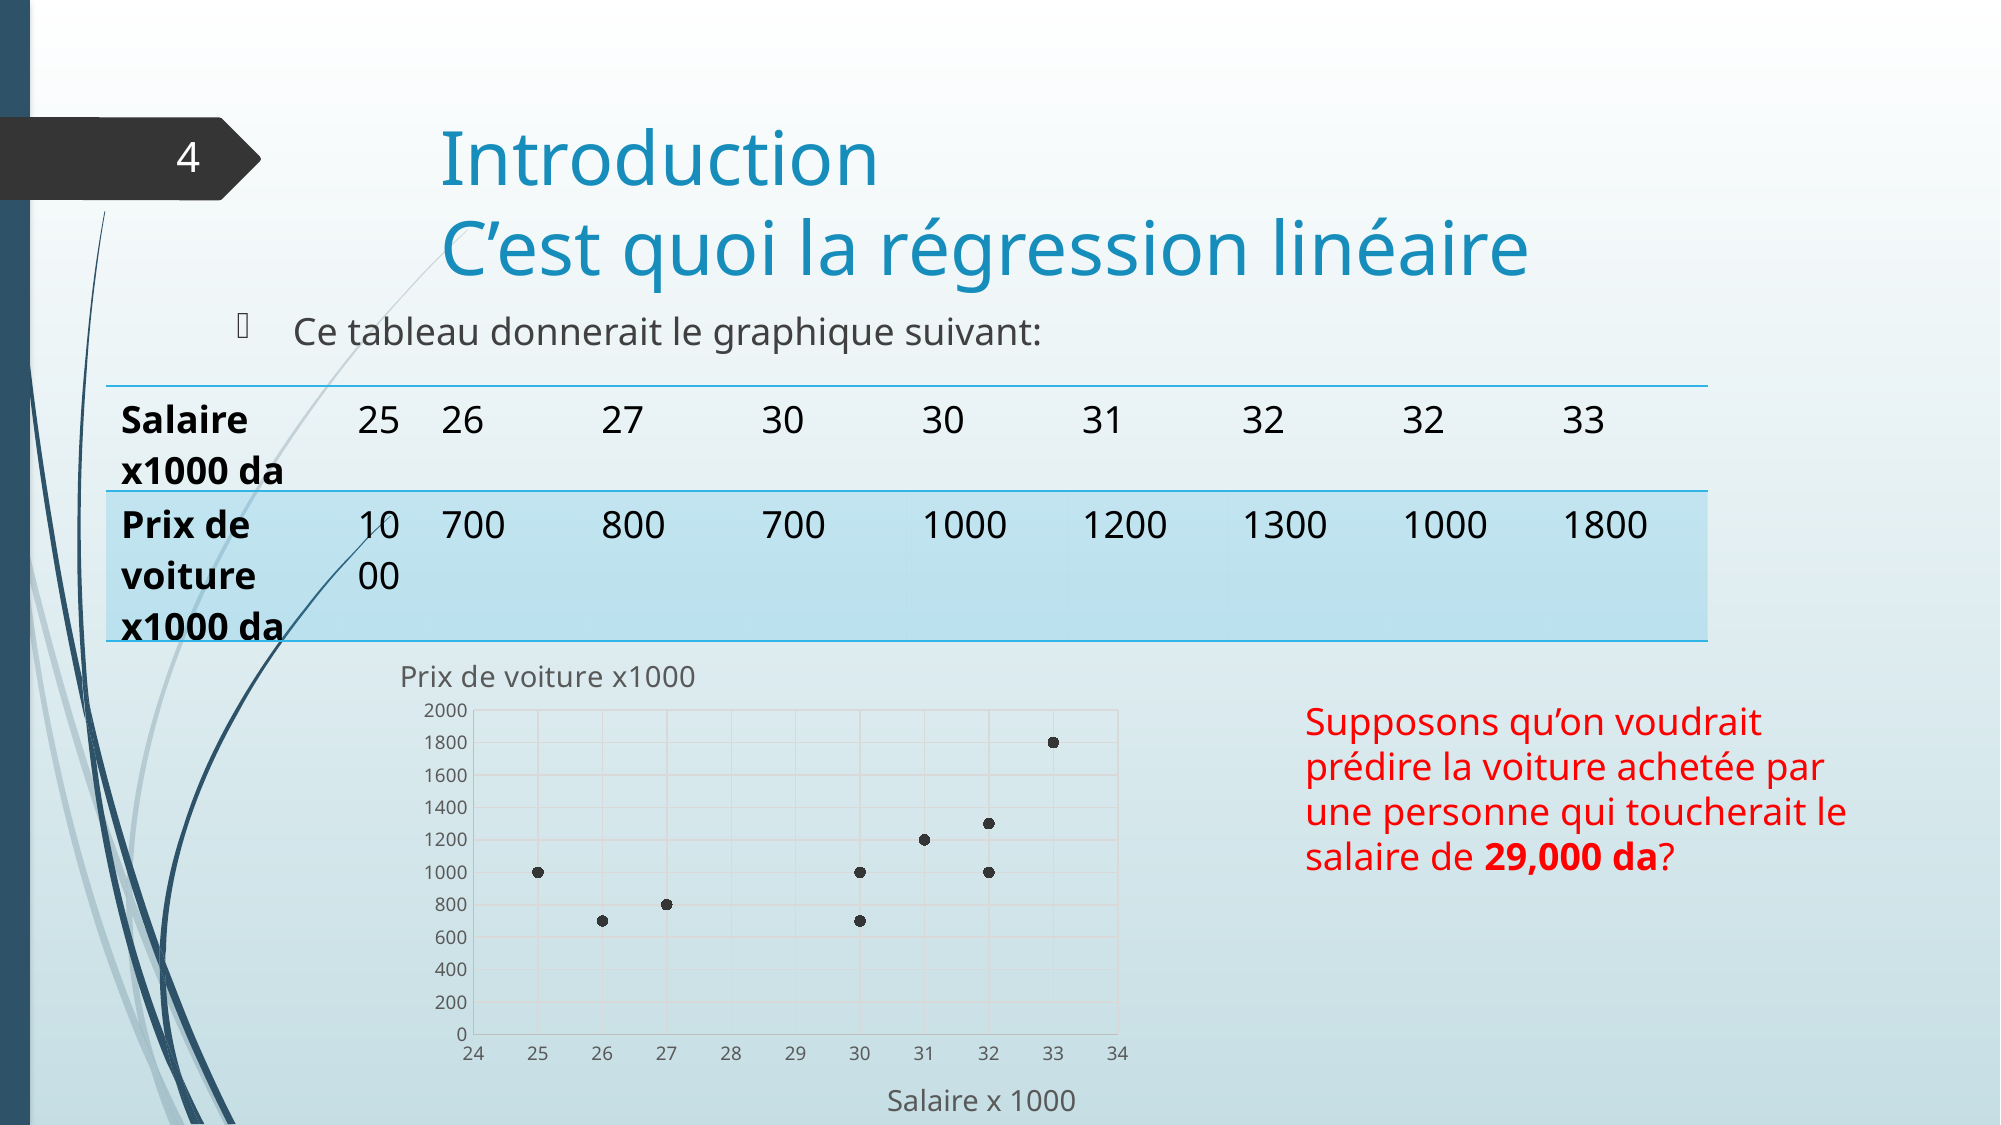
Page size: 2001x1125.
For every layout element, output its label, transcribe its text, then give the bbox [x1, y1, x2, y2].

table_header 30 [907, 387, 1067, 490]
table_cell 1000 [1387, 492, 1547, 640]
table_cell 700 [426, 492, 587, 629]
table_header 31 [1067, 387, 1227, 490]
text_box Salaire x 1000 [790, 1074, 1173, 1125]
list Ce tableau donnerait le graphique suivant: [221, 299, 1918, 1081]
chart [392, 630, 1144, 1081]
table_header 33 [1547, 387, 1708, 490]
table_header 30 [747, 387, 907, 490]
table_header 25 [343, 387, 426, 490]
table_header 26 [426, 387, 587, 490]
table_header 32 [1227, 387, 1387, 490]
table_cell 1000 [907, 492, 1067, 629]
table_header 27 [587, 387, 747, 490]
table_header Salaire x1000 da [106, 387, 343, 490]
table_cell 1000 [343, 492, 426, 640]
table_cell 700 [747, 492, 907, 629]
title Introduction C’est quoi la régression linéaire [425, 102, 1888, 299]
table_header 32 [1387, 387, 1547, 490]
table_cell 1800 [1547, 492, 1708, 640]
slide_number 4 [87, 129, 216, 190]
table_cell 800 [587, 492, 747, 629]
text_box Supposons qu’on voudrait prédire la voiture achetée par une personne qui toucherait le salaire de 29,000 da? [1290, 690, 1867, 886]
table_cell 1300 [1227, 492, 1387, 640]
table_cell 1200 [1067, 492, 1227, 640]
table_cell Prix de voiture x1000 da [106, 492, 343, 640]
